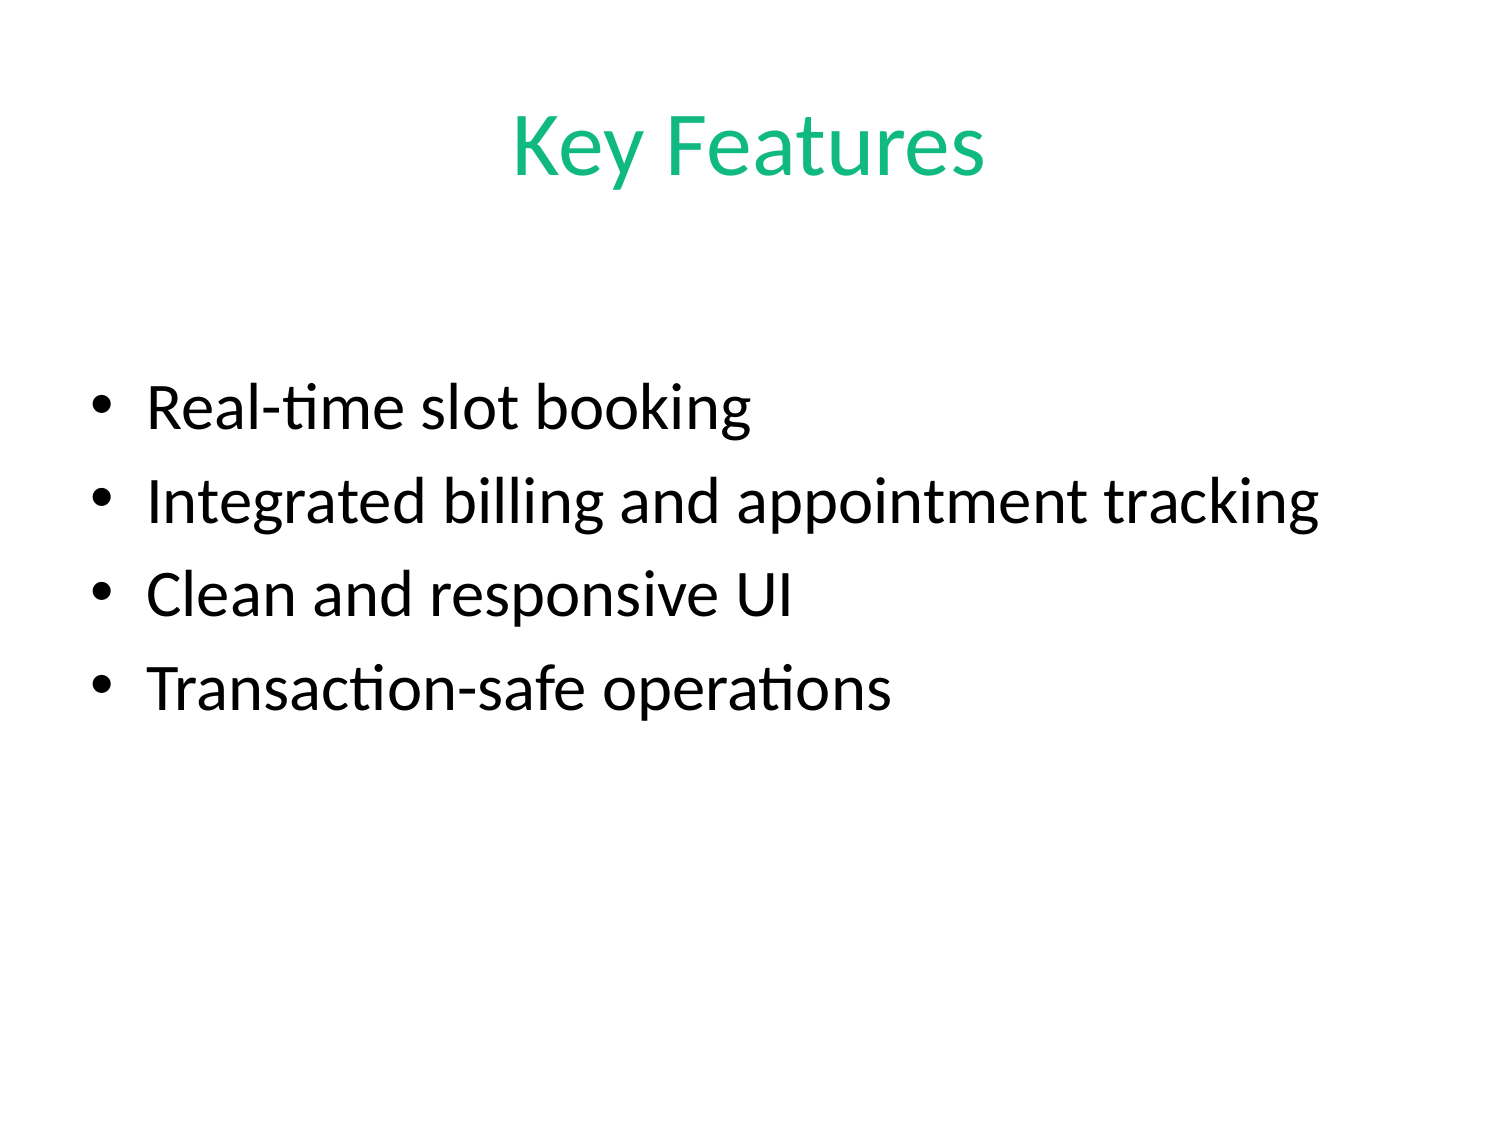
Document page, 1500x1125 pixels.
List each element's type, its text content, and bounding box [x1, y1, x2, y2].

title Key Features [75, 45, 1425, 233]
list Real-time slot booking Integrated billing and appointment tracking Clean and responsive UI Transaction-safe operations [75, 262, 1425, 1005]
